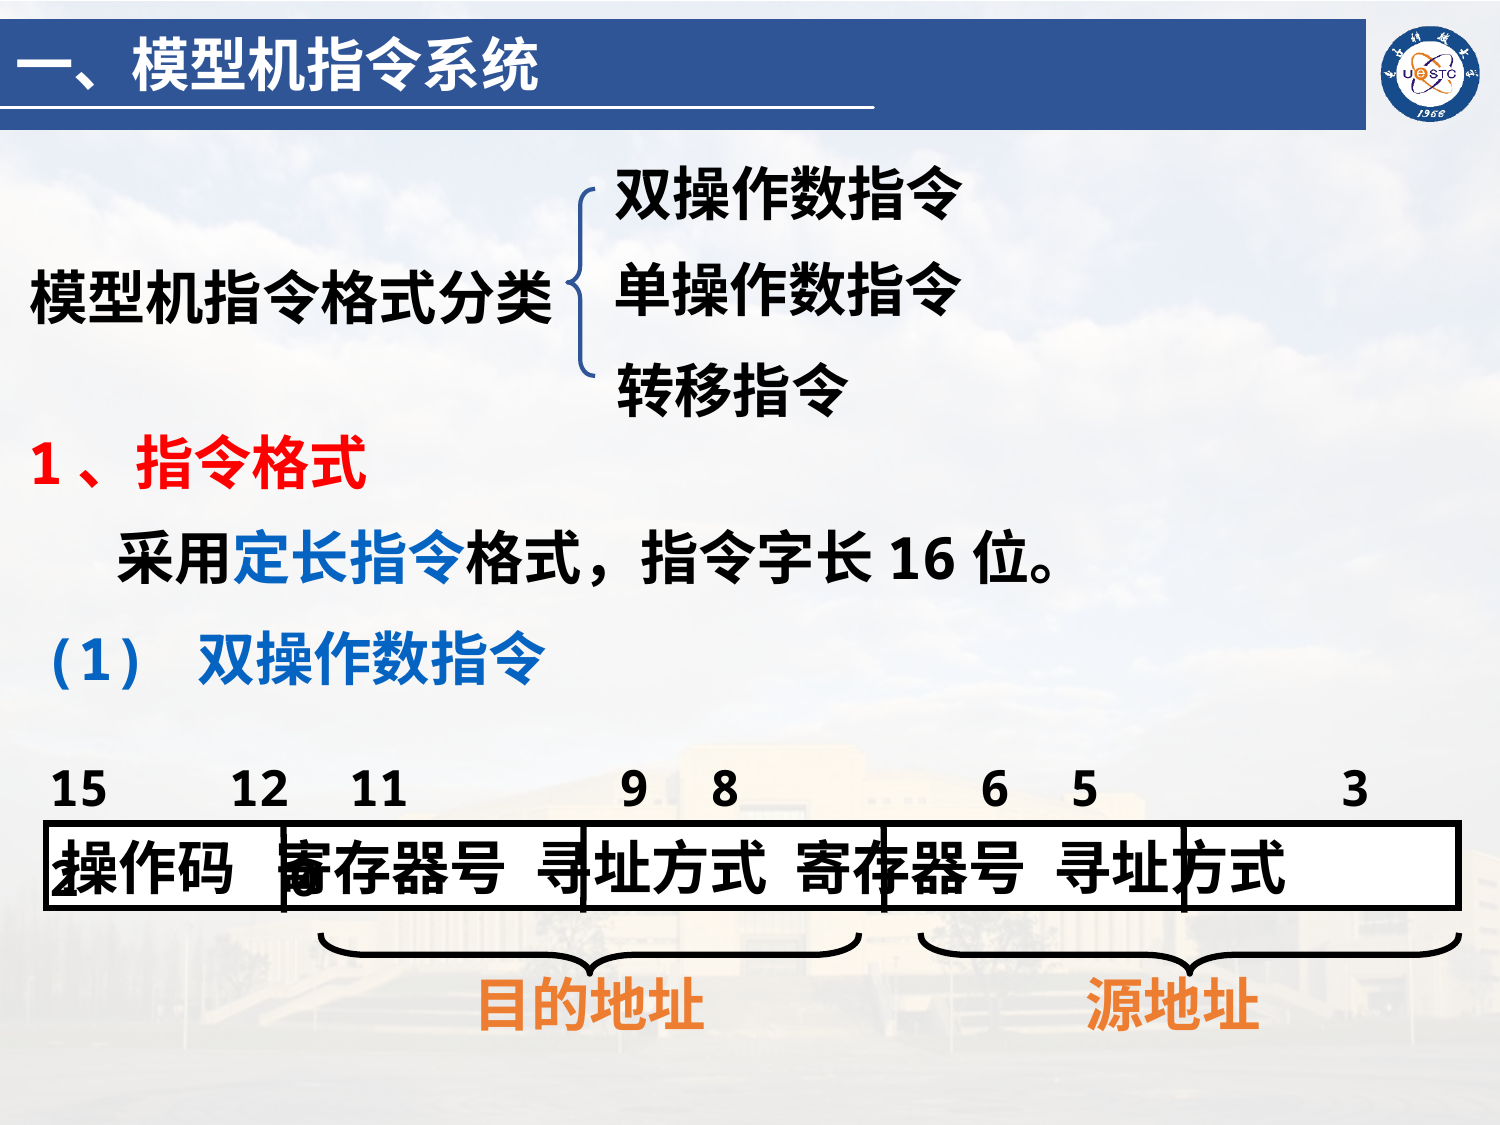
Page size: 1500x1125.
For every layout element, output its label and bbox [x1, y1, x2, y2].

text_box [46, 823, 1459, 910]
picture [0, 0, 1500, 1125]
